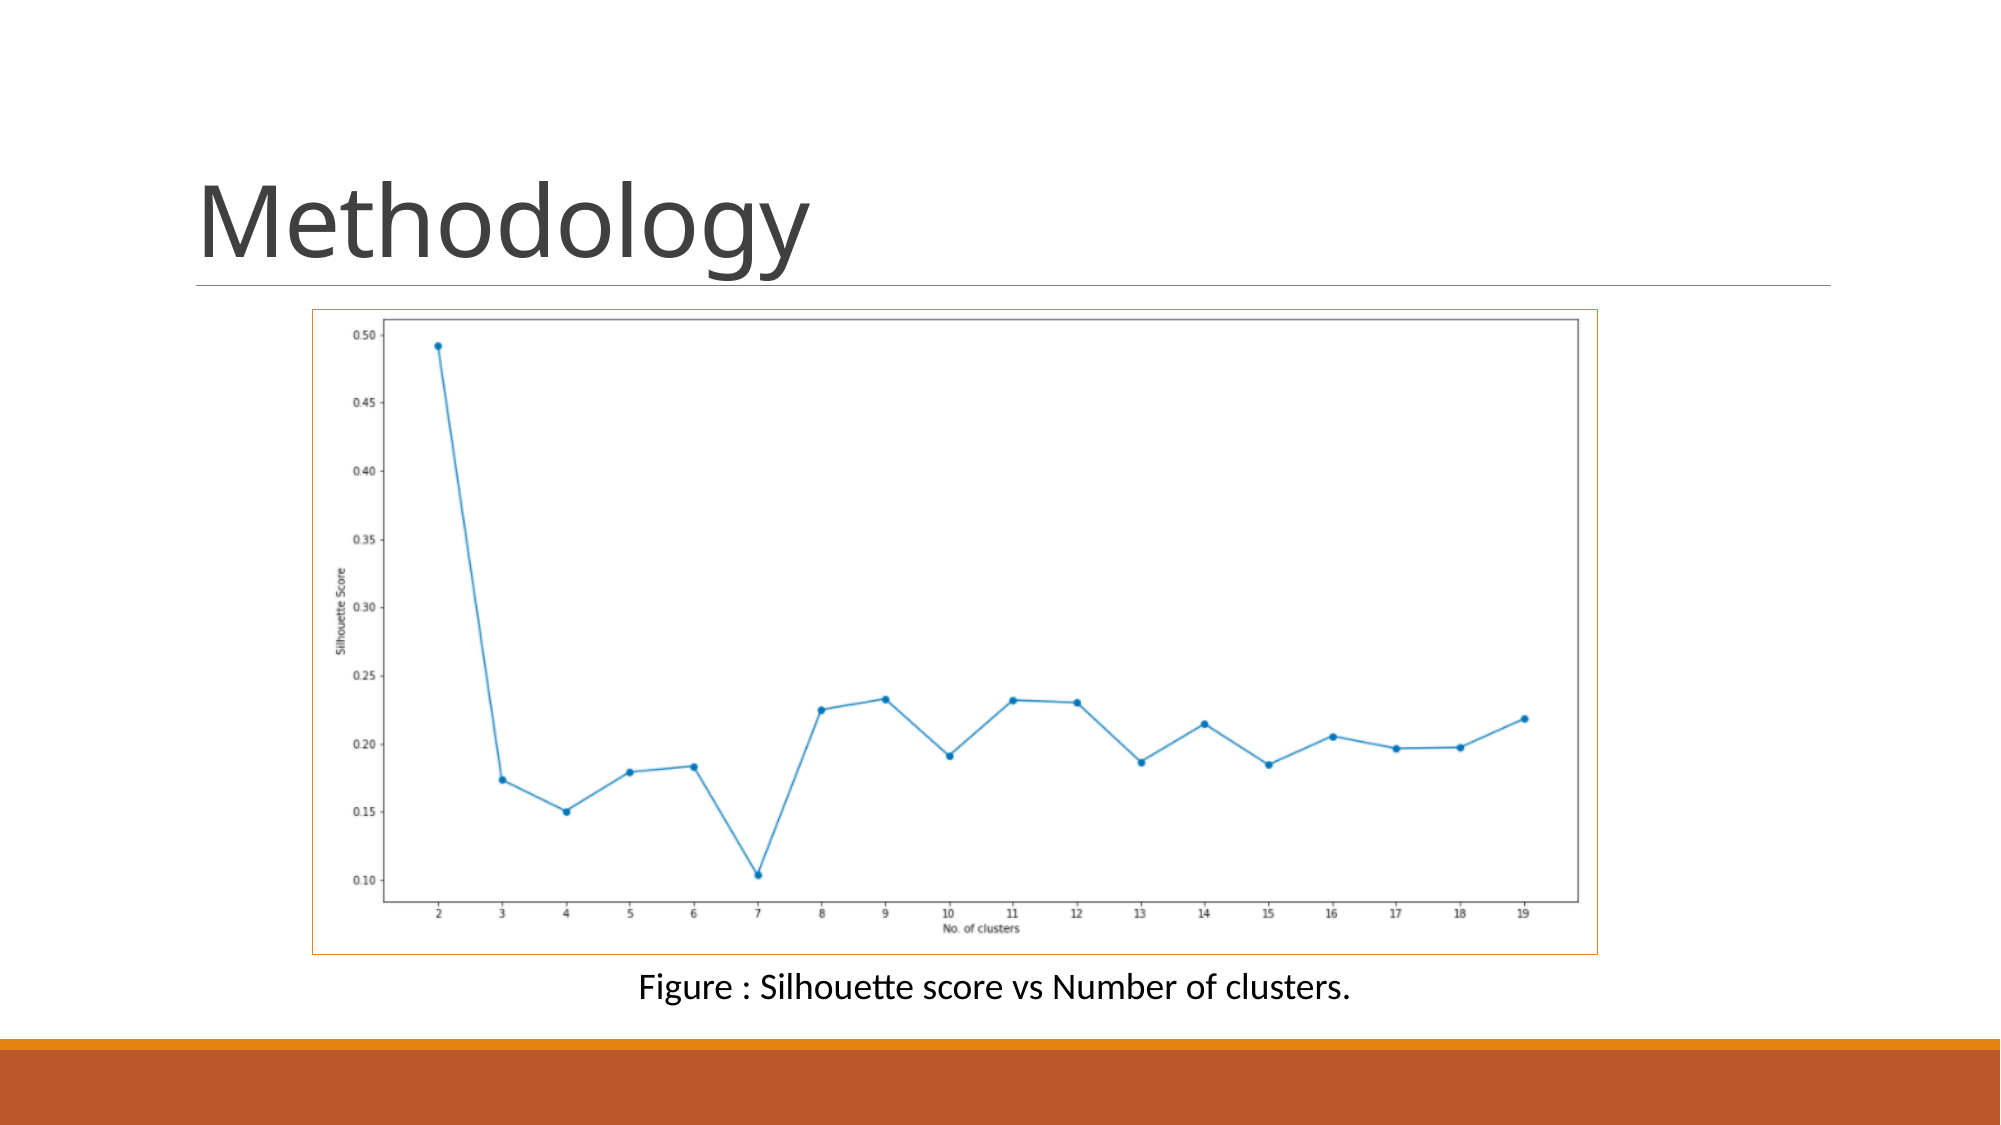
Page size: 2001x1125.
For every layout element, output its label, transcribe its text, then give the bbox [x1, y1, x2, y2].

picture [312, 308, 1599, 956]
title Methodology [180, 47, 1830, 285]
text_box Figure : Silhouette score vs Number of clusters. [623, 964, 1368, 1015]
